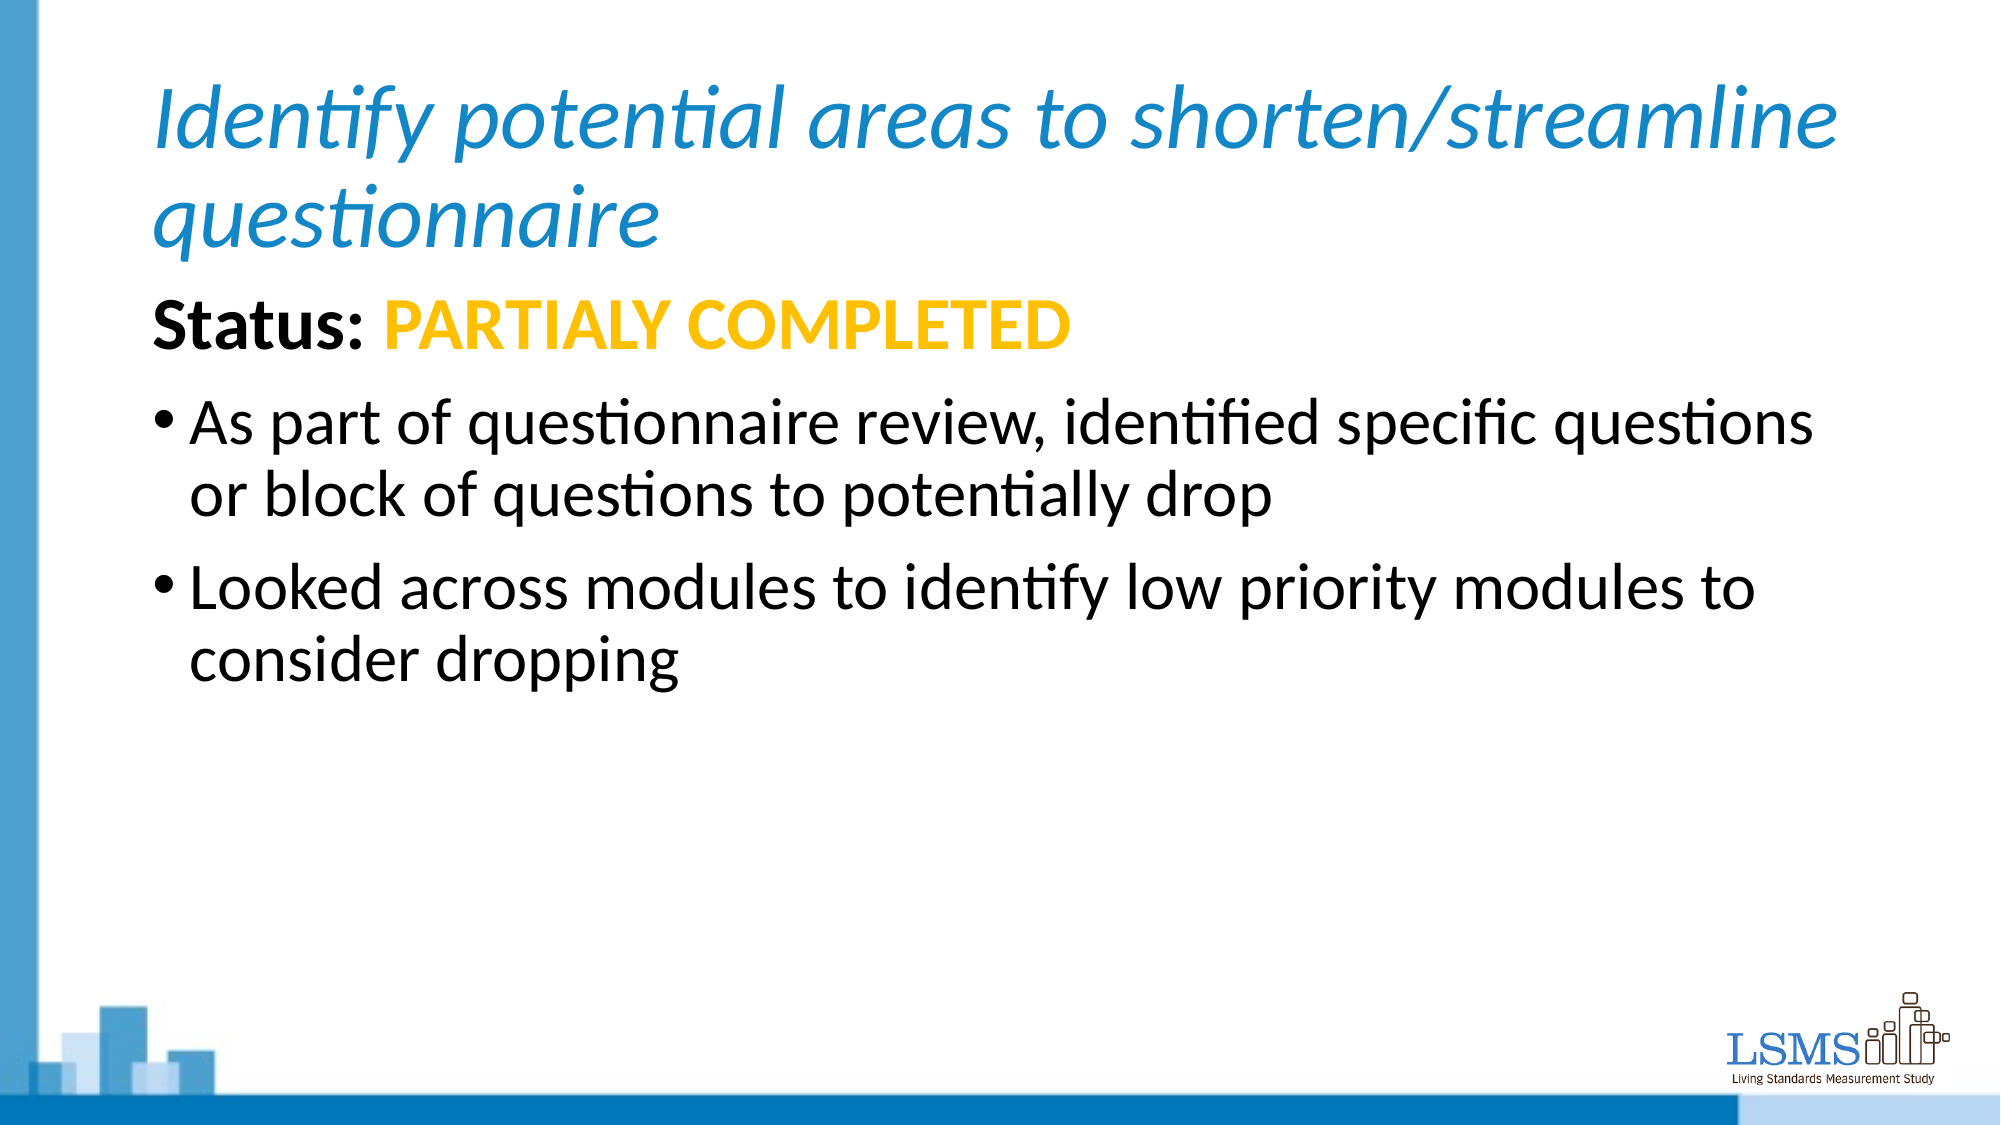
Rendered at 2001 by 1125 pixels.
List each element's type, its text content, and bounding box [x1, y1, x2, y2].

list Status: PARTIALY COMPLETED As part of questionnaire review, identified specific questions or block of questions to potentially drop Looked across modules to identify low priority modules to consider dropping [137, 277, 1863, 1014]
picture [0, 0, 2001, 1125]
title Identify potential areas to shorten/streamline questionnaire [137, 59, 1863, 277]
